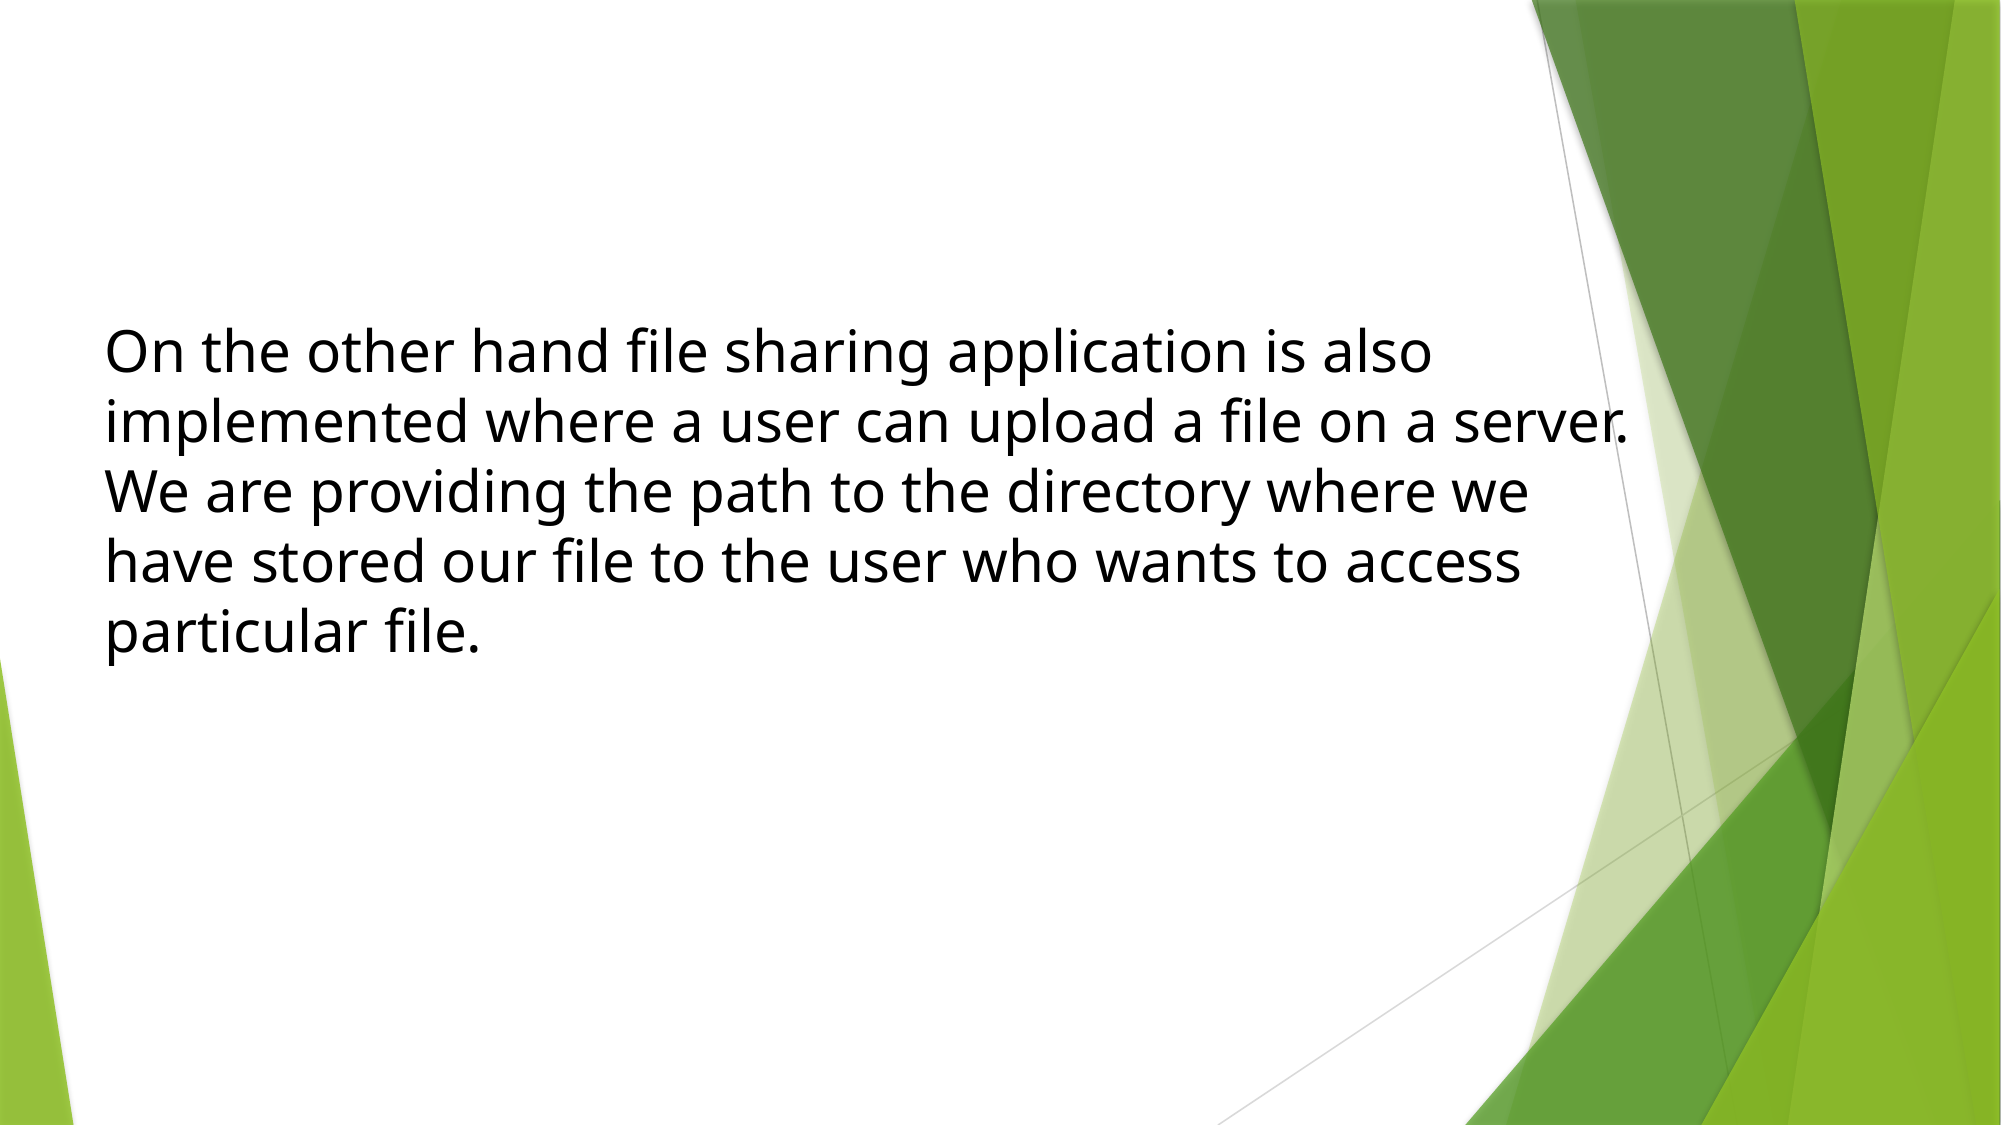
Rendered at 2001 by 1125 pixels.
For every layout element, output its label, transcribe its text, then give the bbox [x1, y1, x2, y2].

text_box On the other hand file sharing application is also implemented where a user can upload a file on a server. We are providing the path to the directory where we have stored our file to the user who wants to access particular file. [90, 307, 1646, 672]
